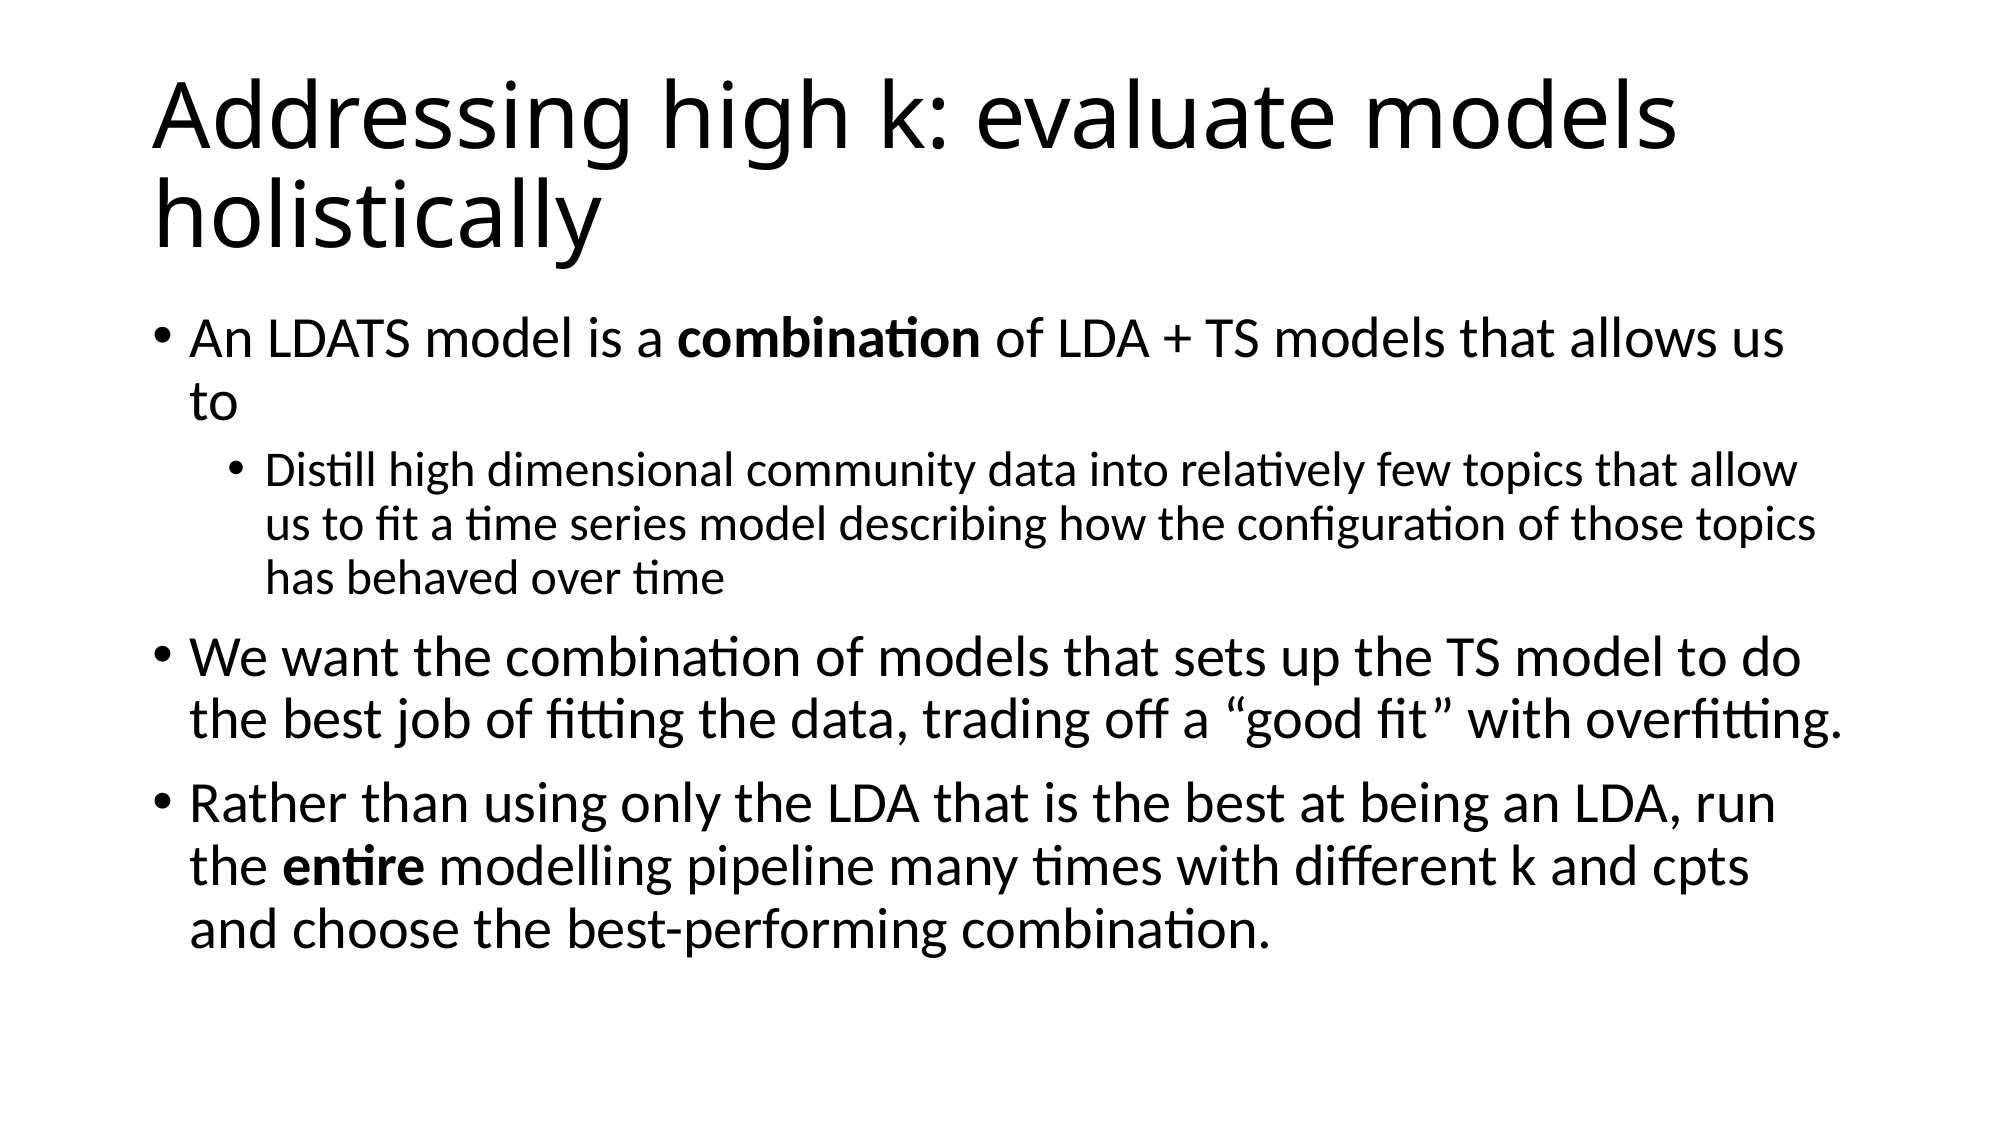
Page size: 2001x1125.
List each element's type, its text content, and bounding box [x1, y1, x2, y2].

list An LDATS model is a combination of LDA + TS models that allows us to Distill high dimensional community data into relatively few topics that allow us to fit a time series model describing how the configuration of those topics has behaved over time We want the combination of models that sets up the TS model to do the best job of fitting the data, trading off a “good fit” with overfitting. Rather than using only the LDA that is the best at being an LDA, run the entire modelling pipeline many times with different k and cpts and choose the best-performing combination. [137, 299, 1863, 1014]
title Addressing high k: evaluate models holistically [137, 59, 1863, 278]
